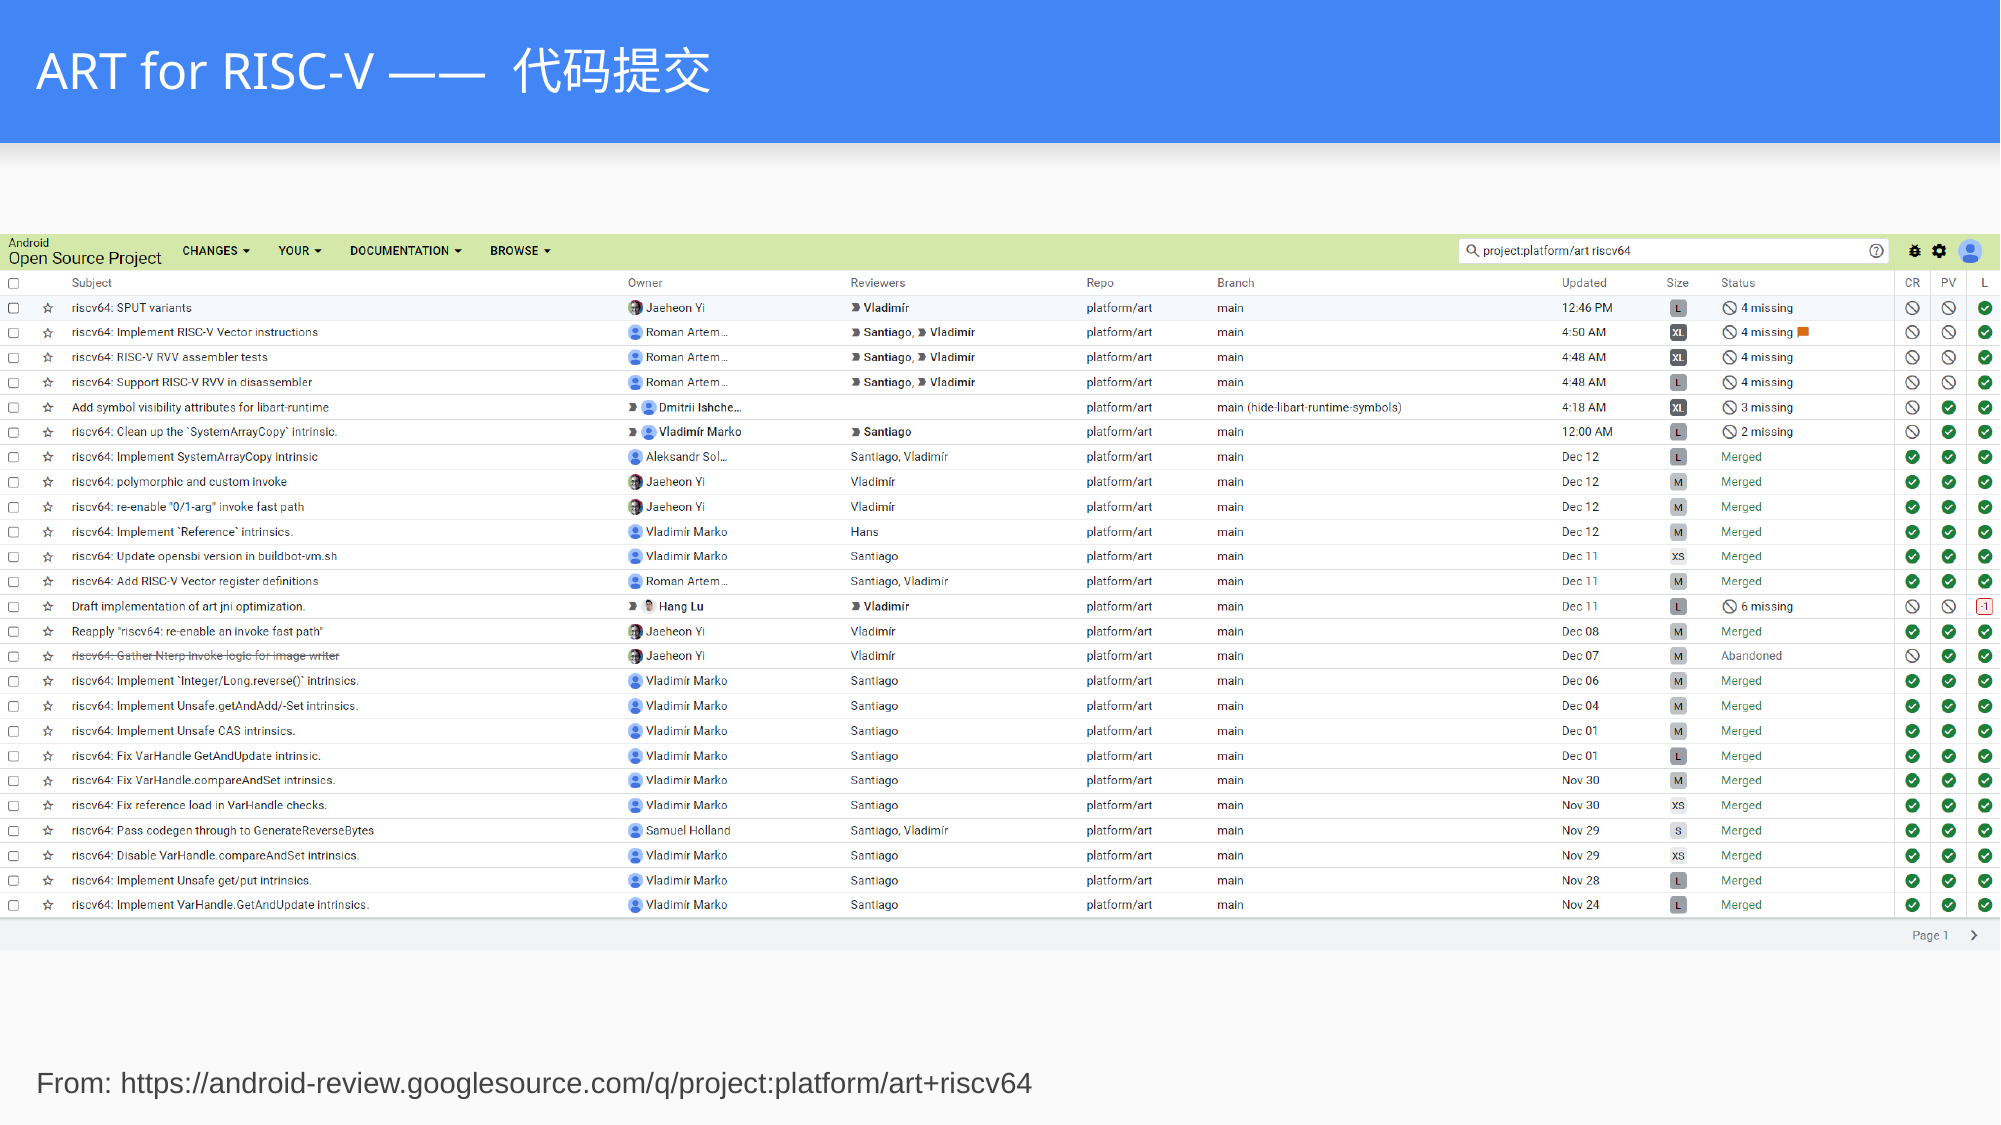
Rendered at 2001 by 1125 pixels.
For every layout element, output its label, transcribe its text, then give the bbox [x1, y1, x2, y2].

title ART for RISC-V —— 代码提交 [21, 3, 1953, 136]
picture [0, 233, 2000, 951]
text_box From: https://android-review.googlesource.com/q/project:platform/art+riscv64 [21, 1057, 1343, 1107]
